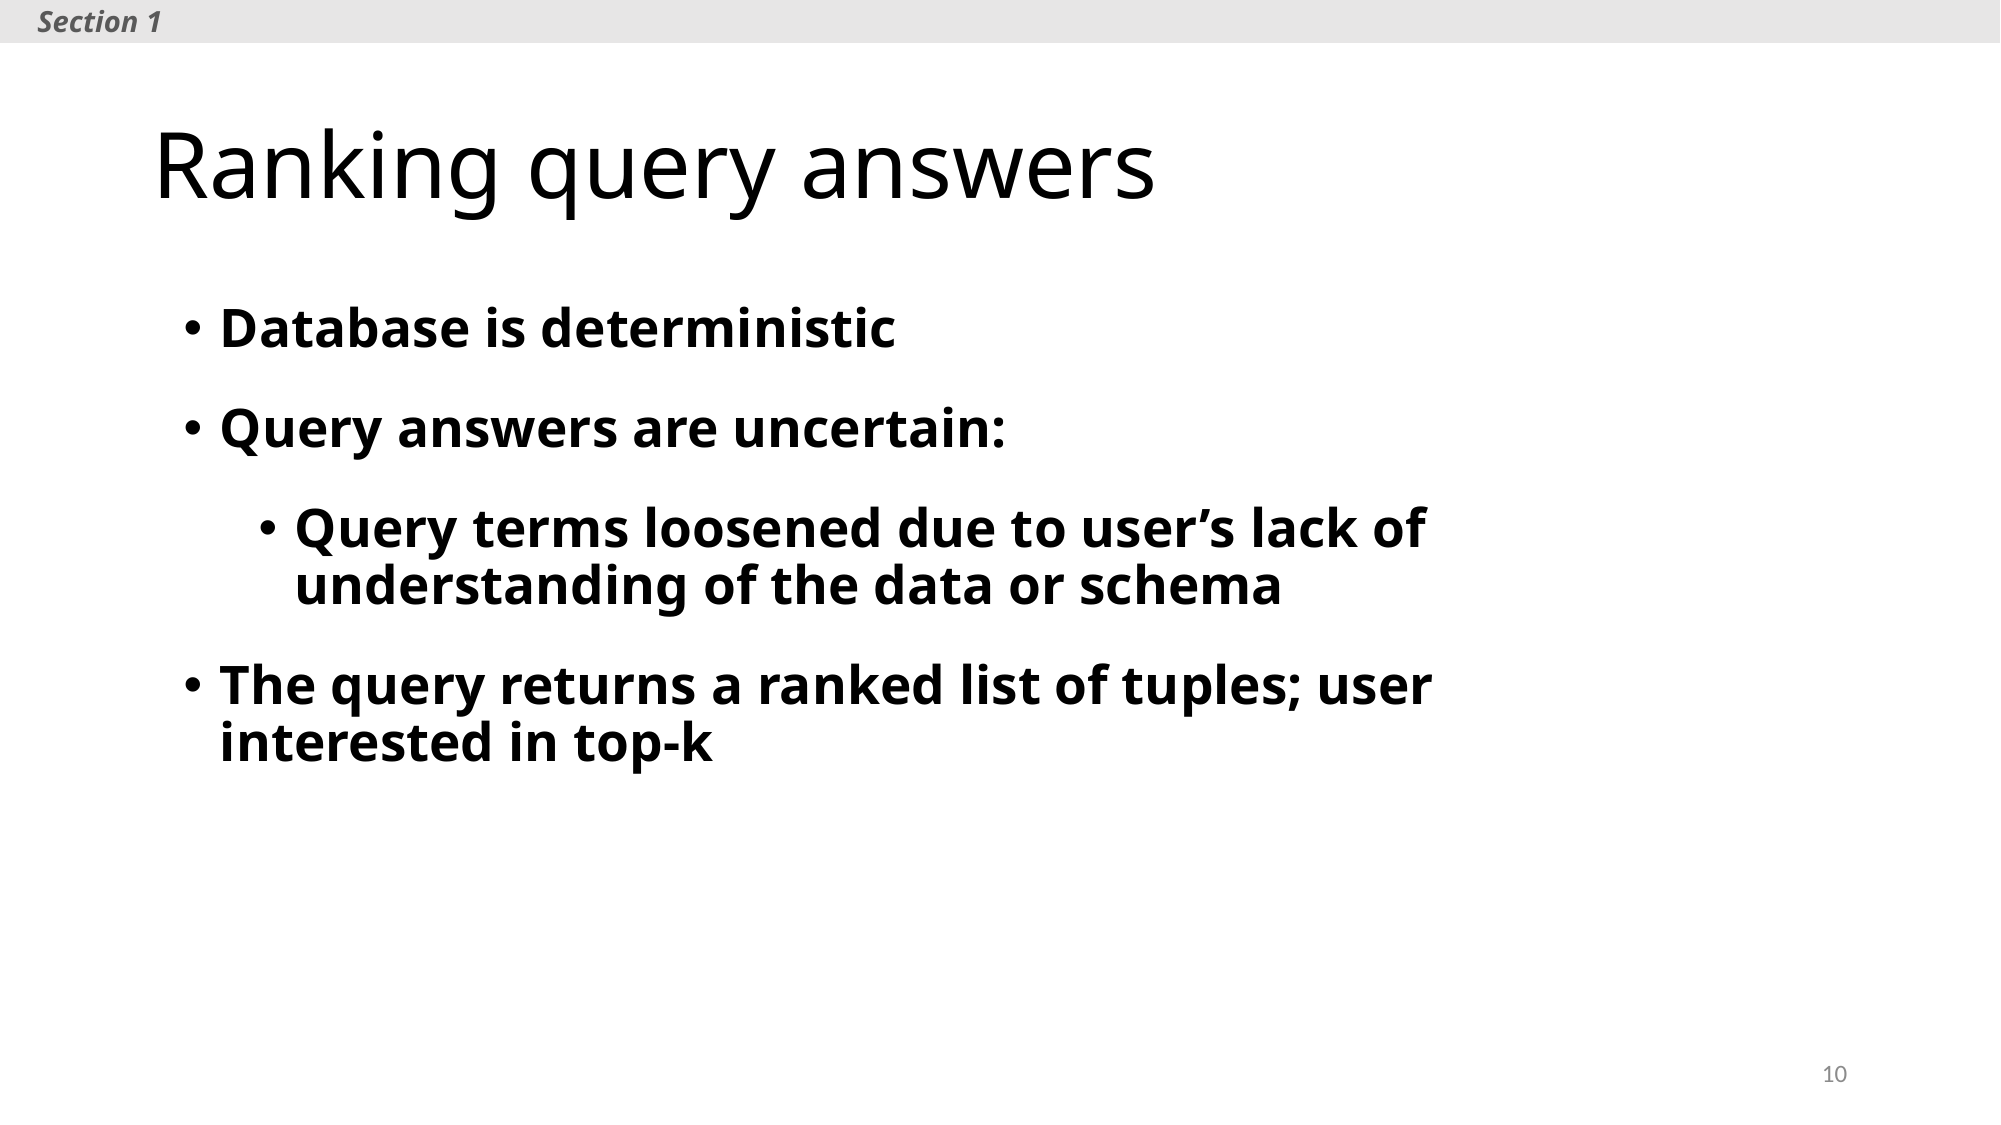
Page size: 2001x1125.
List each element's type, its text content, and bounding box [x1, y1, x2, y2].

list Database is deterministic Query answers are uncertain: Query terms loosened due to user’s lack of understanding of the data or schema The query returns a ranked list of tuples; user interested in top-k [168, 294, 1683, 755]
title Ranking query answers [137, 59, 1863, 278]
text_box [0, 0, 2000, 47]
slide_number 10 [1412, 1042, 1863, 1103]
